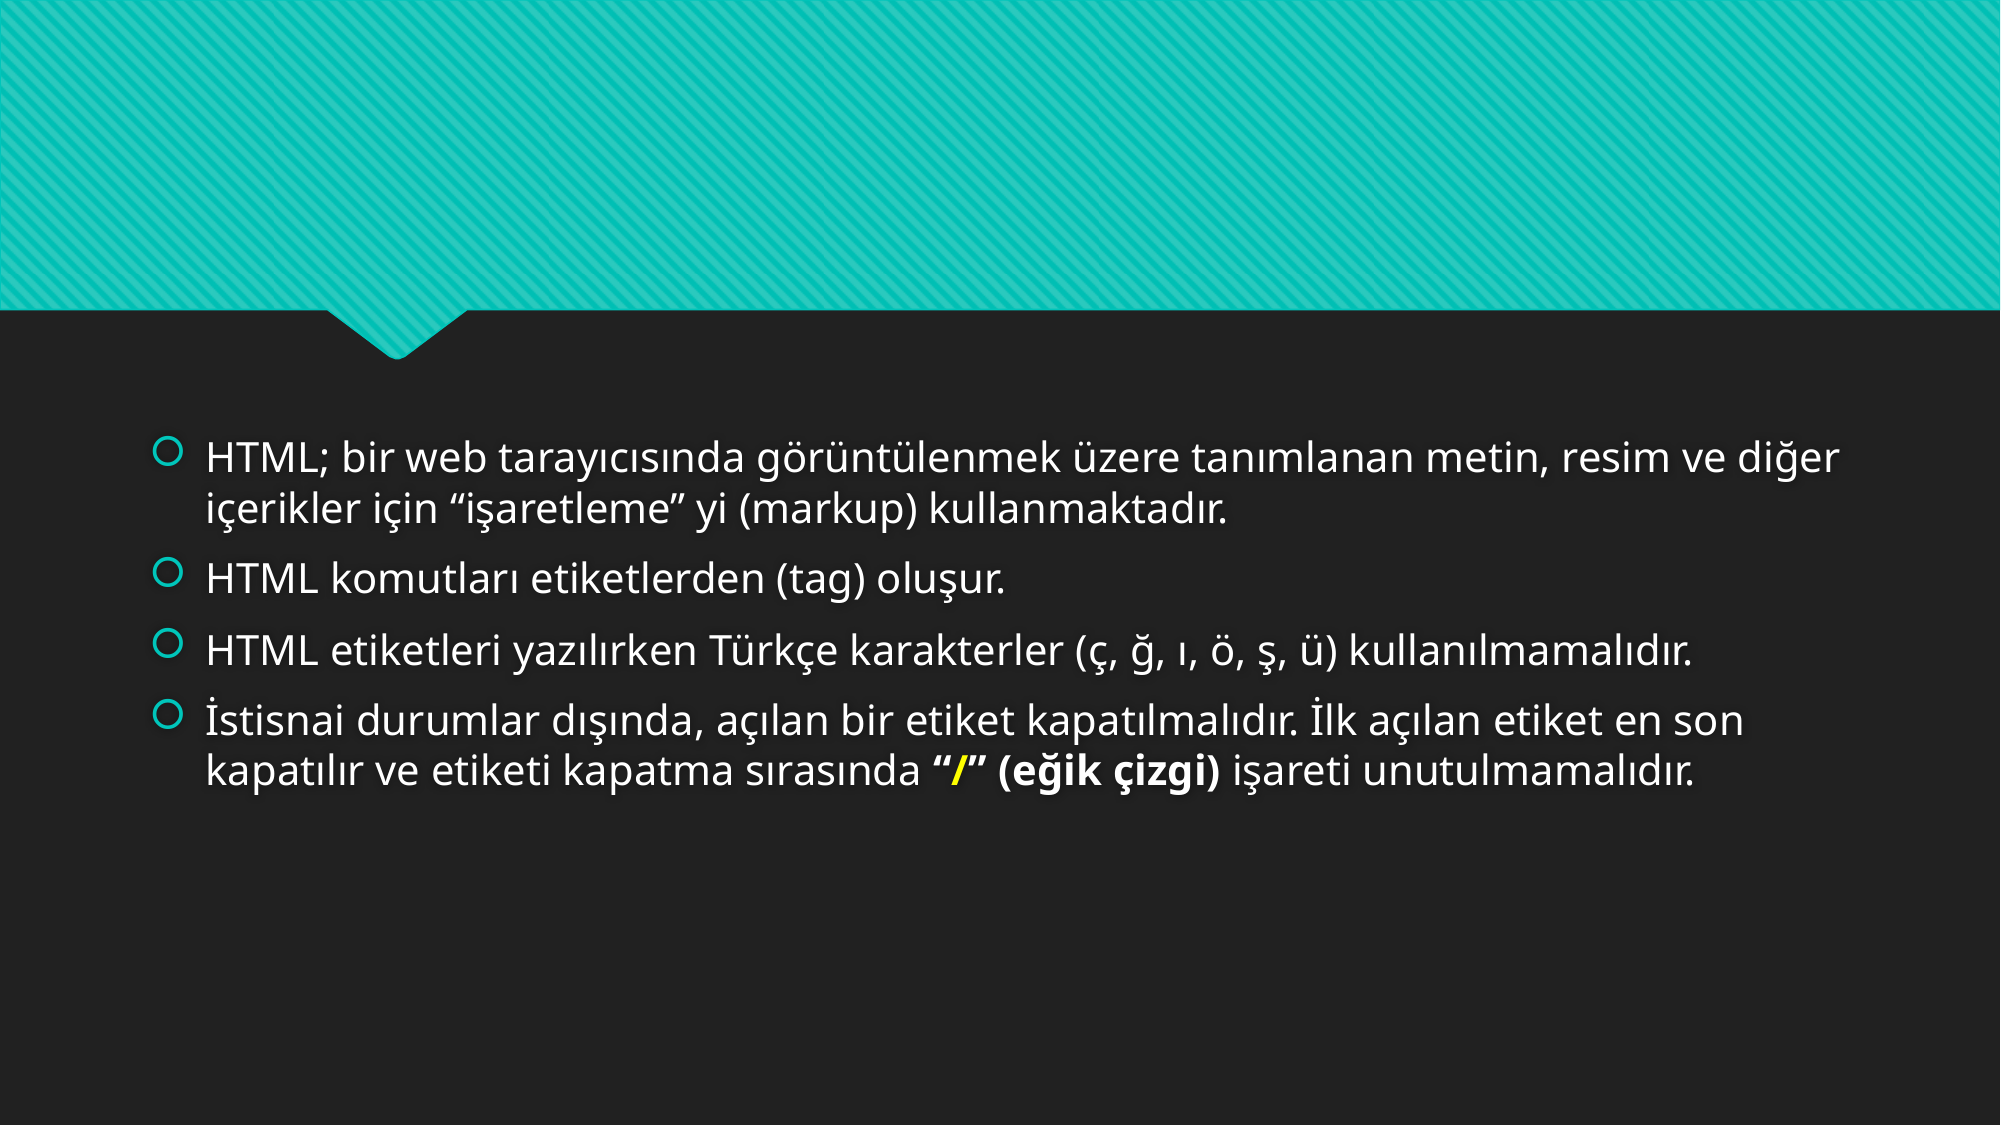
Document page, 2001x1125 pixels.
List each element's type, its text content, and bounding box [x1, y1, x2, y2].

list HTML; bir web tarayıcısında görüntülenmek üzere tanımlanan metin, resim ve diğer içerikler için “işaretleme” yi (markup) kullanmaktadır. HTML komutları etiketlerden (tag) oluşur. HTML etiketleri yazılırken Türkçe karakterler (ç, ğ, ı, ö, ş, ü) kullanılmamalıdır. İstisnai durumlar dışında, açılan bir etiket kapatılmalıdır. İlk açılan etiket en son kapatılır ve etiketi kapatma sırasında “/” (eğik çizgi) işareti unutulmamalıdır. [134, 364, 1866, 962]
